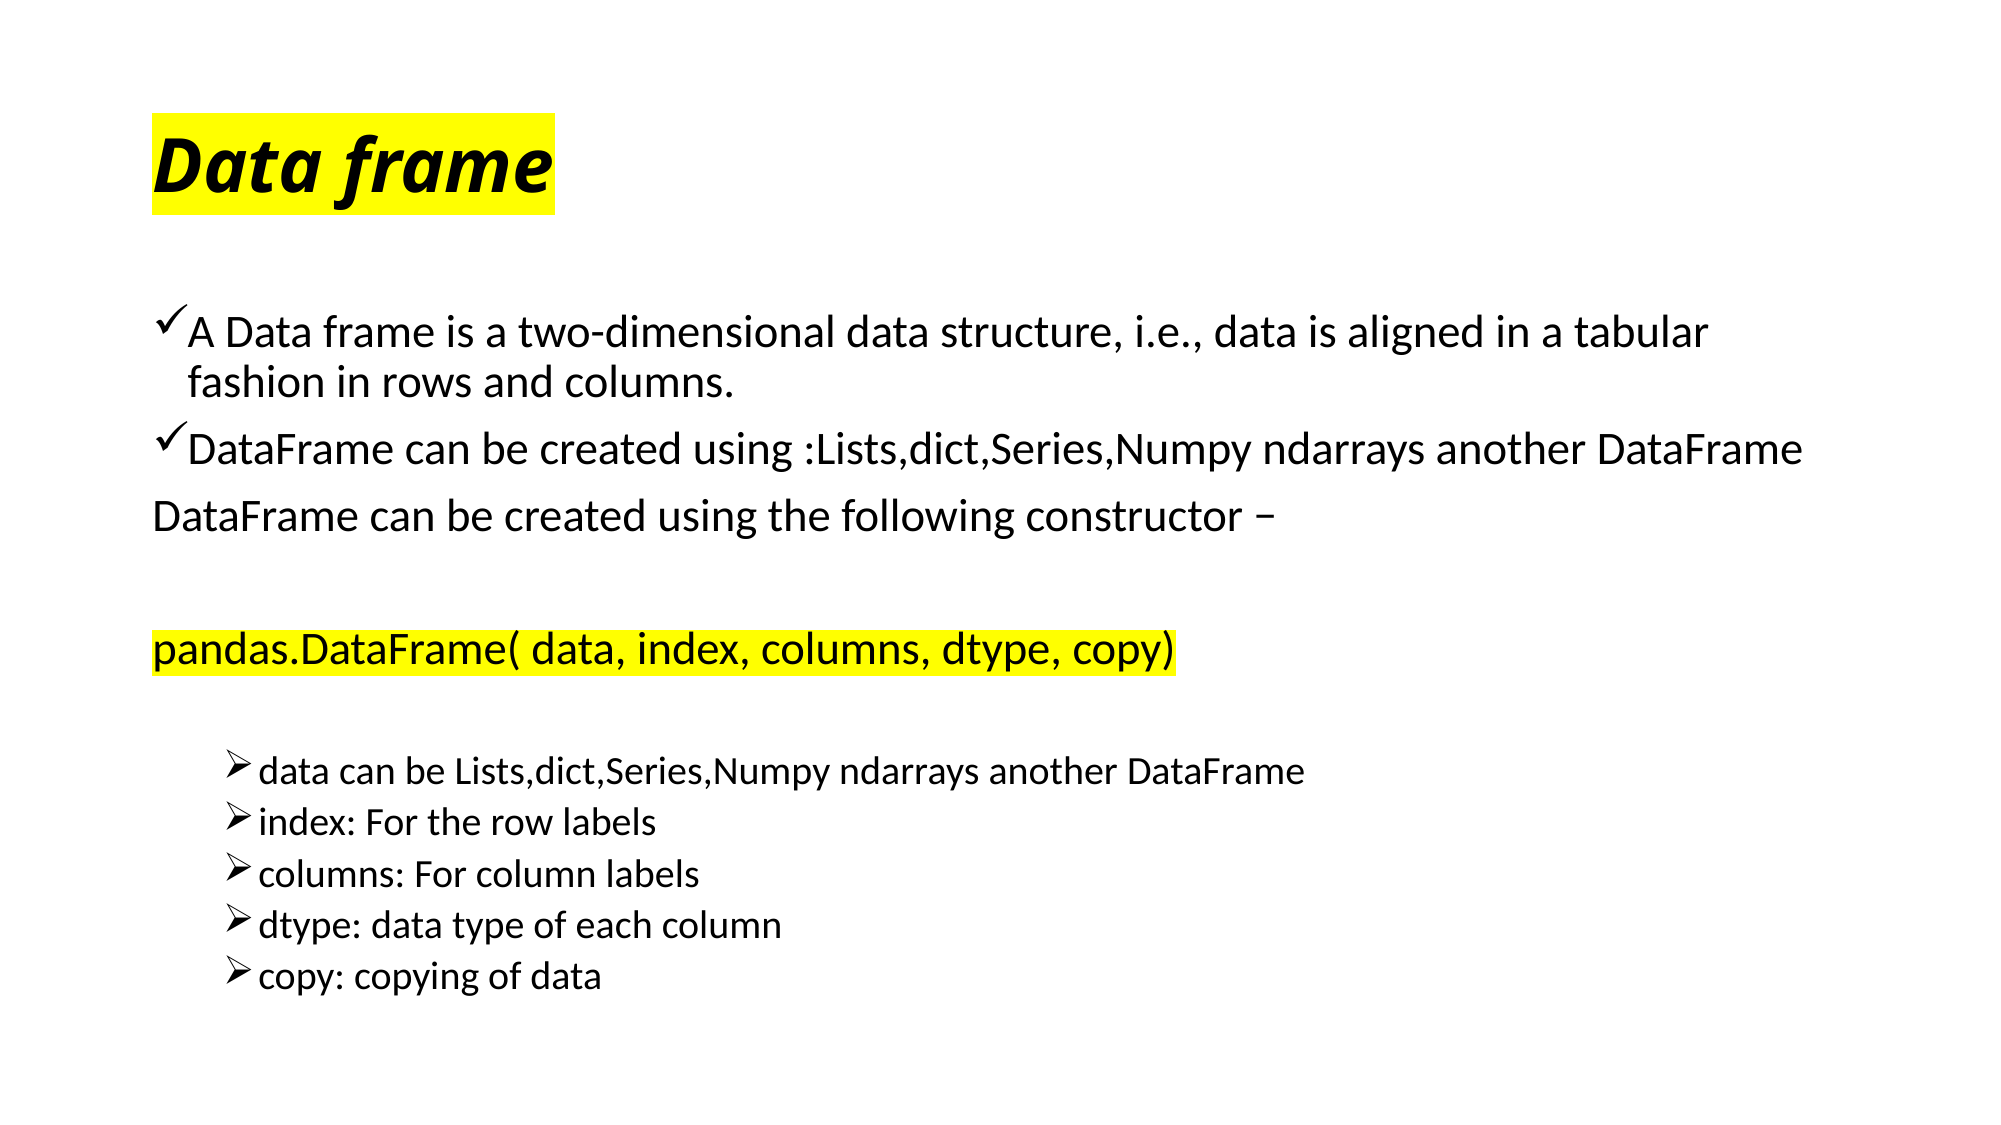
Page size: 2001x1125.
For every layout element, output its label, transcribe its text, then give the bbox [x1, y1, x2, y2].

title Data frame [137, 59, 1863, 278]
list A Data frame is a two-dimensional data structure, i.e., data is aligned in a tabular fashion in rows and columns. DataFrame can be created using :Lists,dict,Series,Numpy ndarrays another DataFrame DataFrame can be created using the following constructor − pandas.DataFrame( data, index, columns, dtype, copy) data can be Lists,dict,Series,Numpy ndarrays another DataFrame index: For the row labels columns: For column labels dtype: data type of each column copy: copying of data [137, 299, 1863, 1014]
